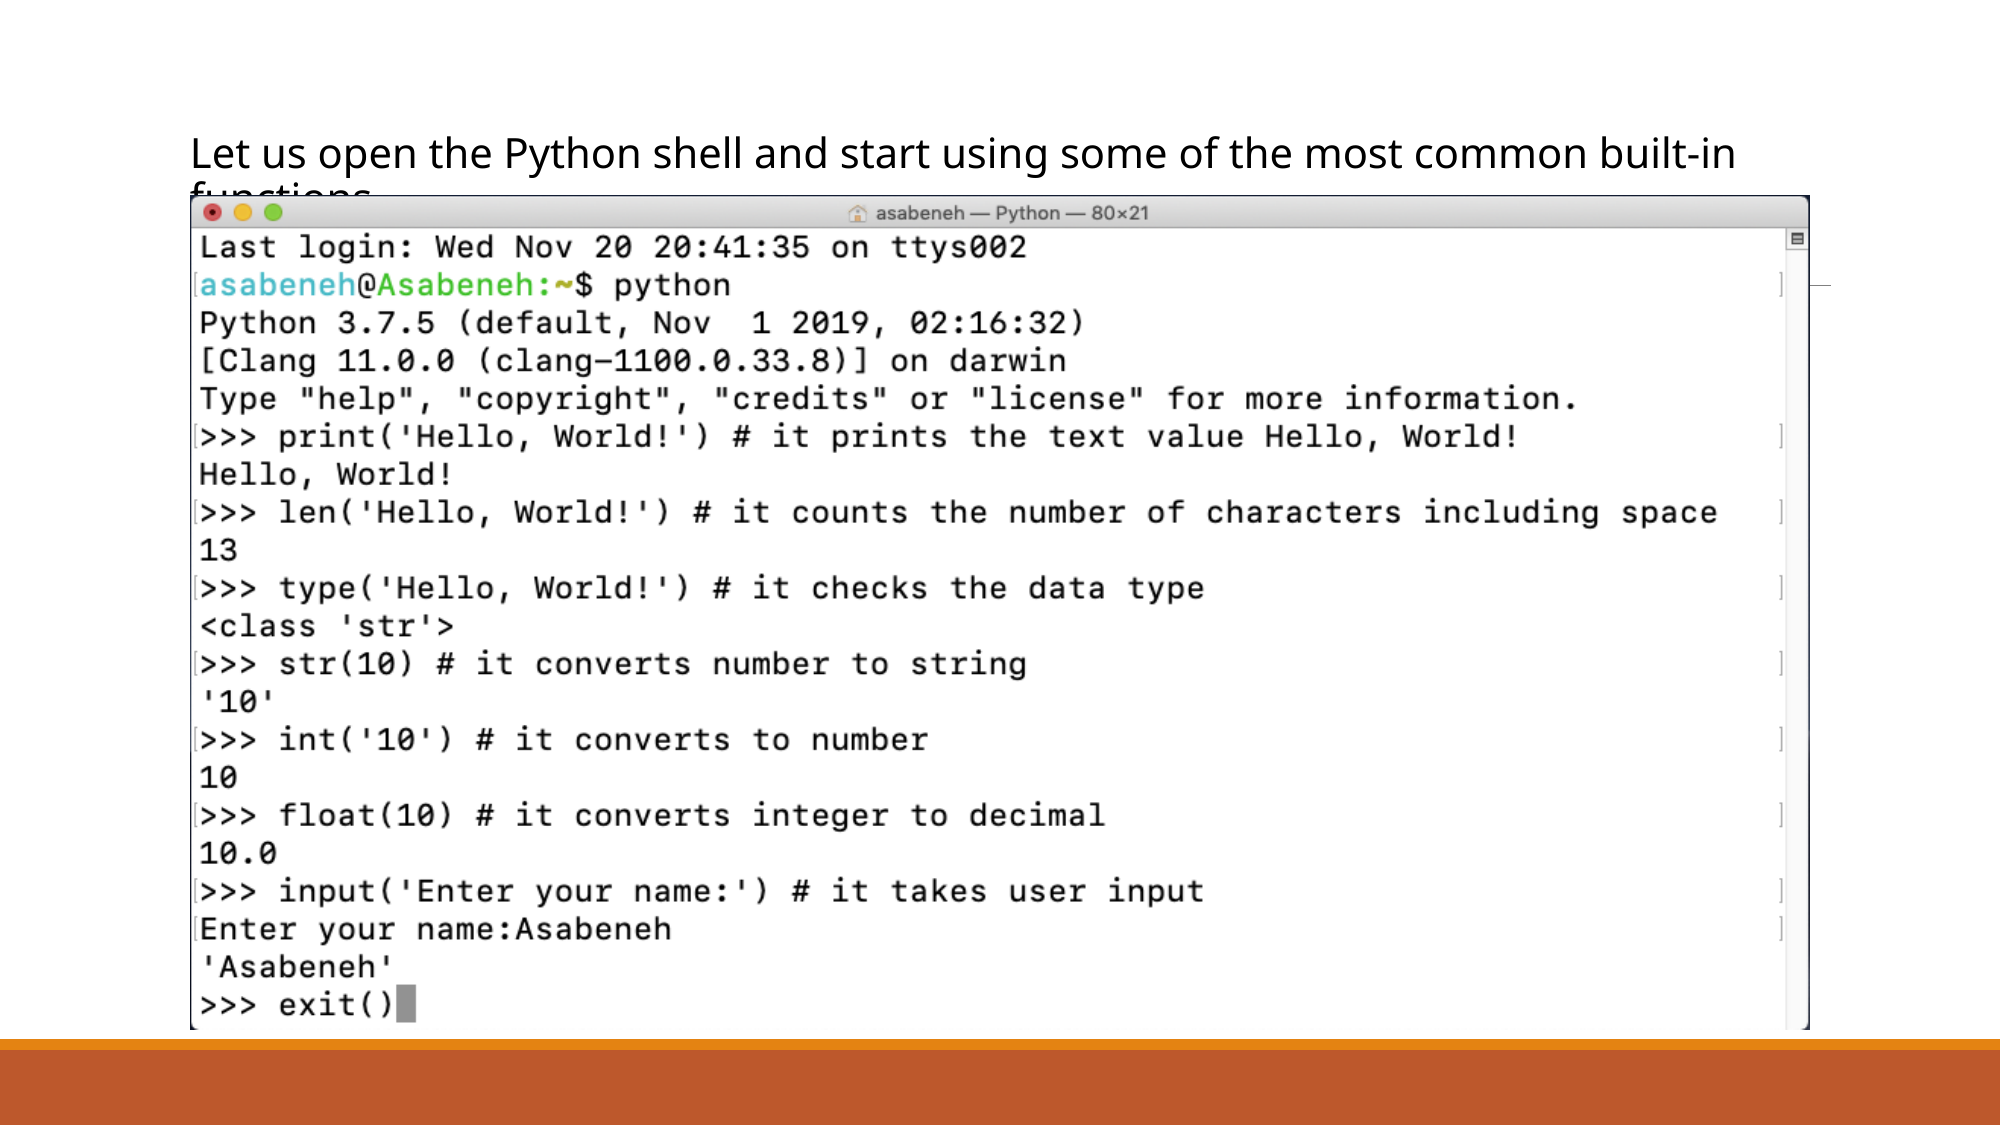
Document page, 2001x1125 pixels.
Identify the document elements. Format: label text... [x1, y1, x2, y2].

picture [190, 194, 1810, 1031]
title [180, 47, 1830, 285]
list Let us open the Python shell and start using some of the most common built-in functions. [174, 125, 1825, 964]
